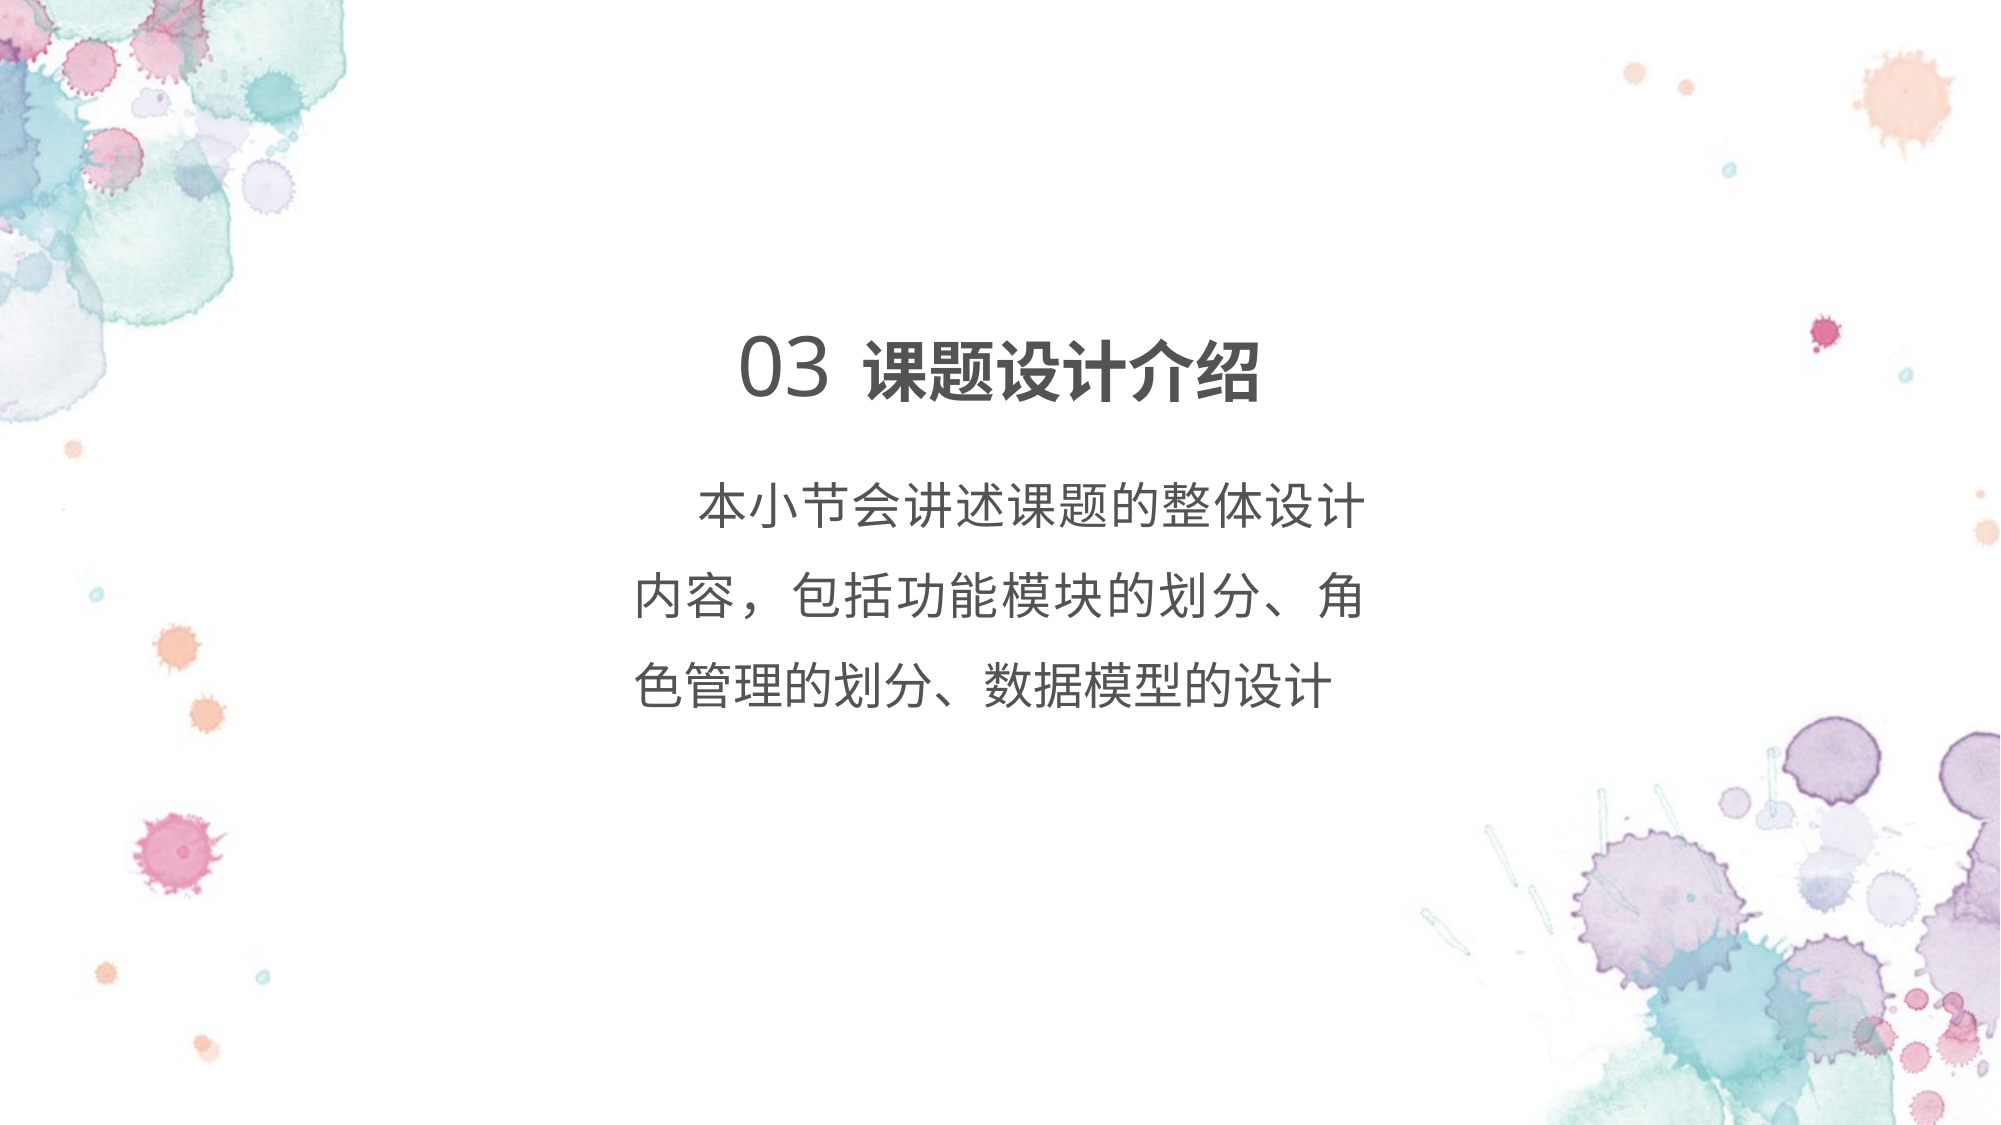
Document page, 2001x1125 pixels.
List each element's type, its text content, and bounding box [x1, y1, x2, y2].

text_box 本小节会讲述课题的整体设计内容，包括功能模块的划分、角色管理的划分、数据模型的设计 [618, 436, 1382, 722]
picture [0, 0, 2001, 1125]
text_box 03 课题设计介绍 [722, 305, 1278, 421]
